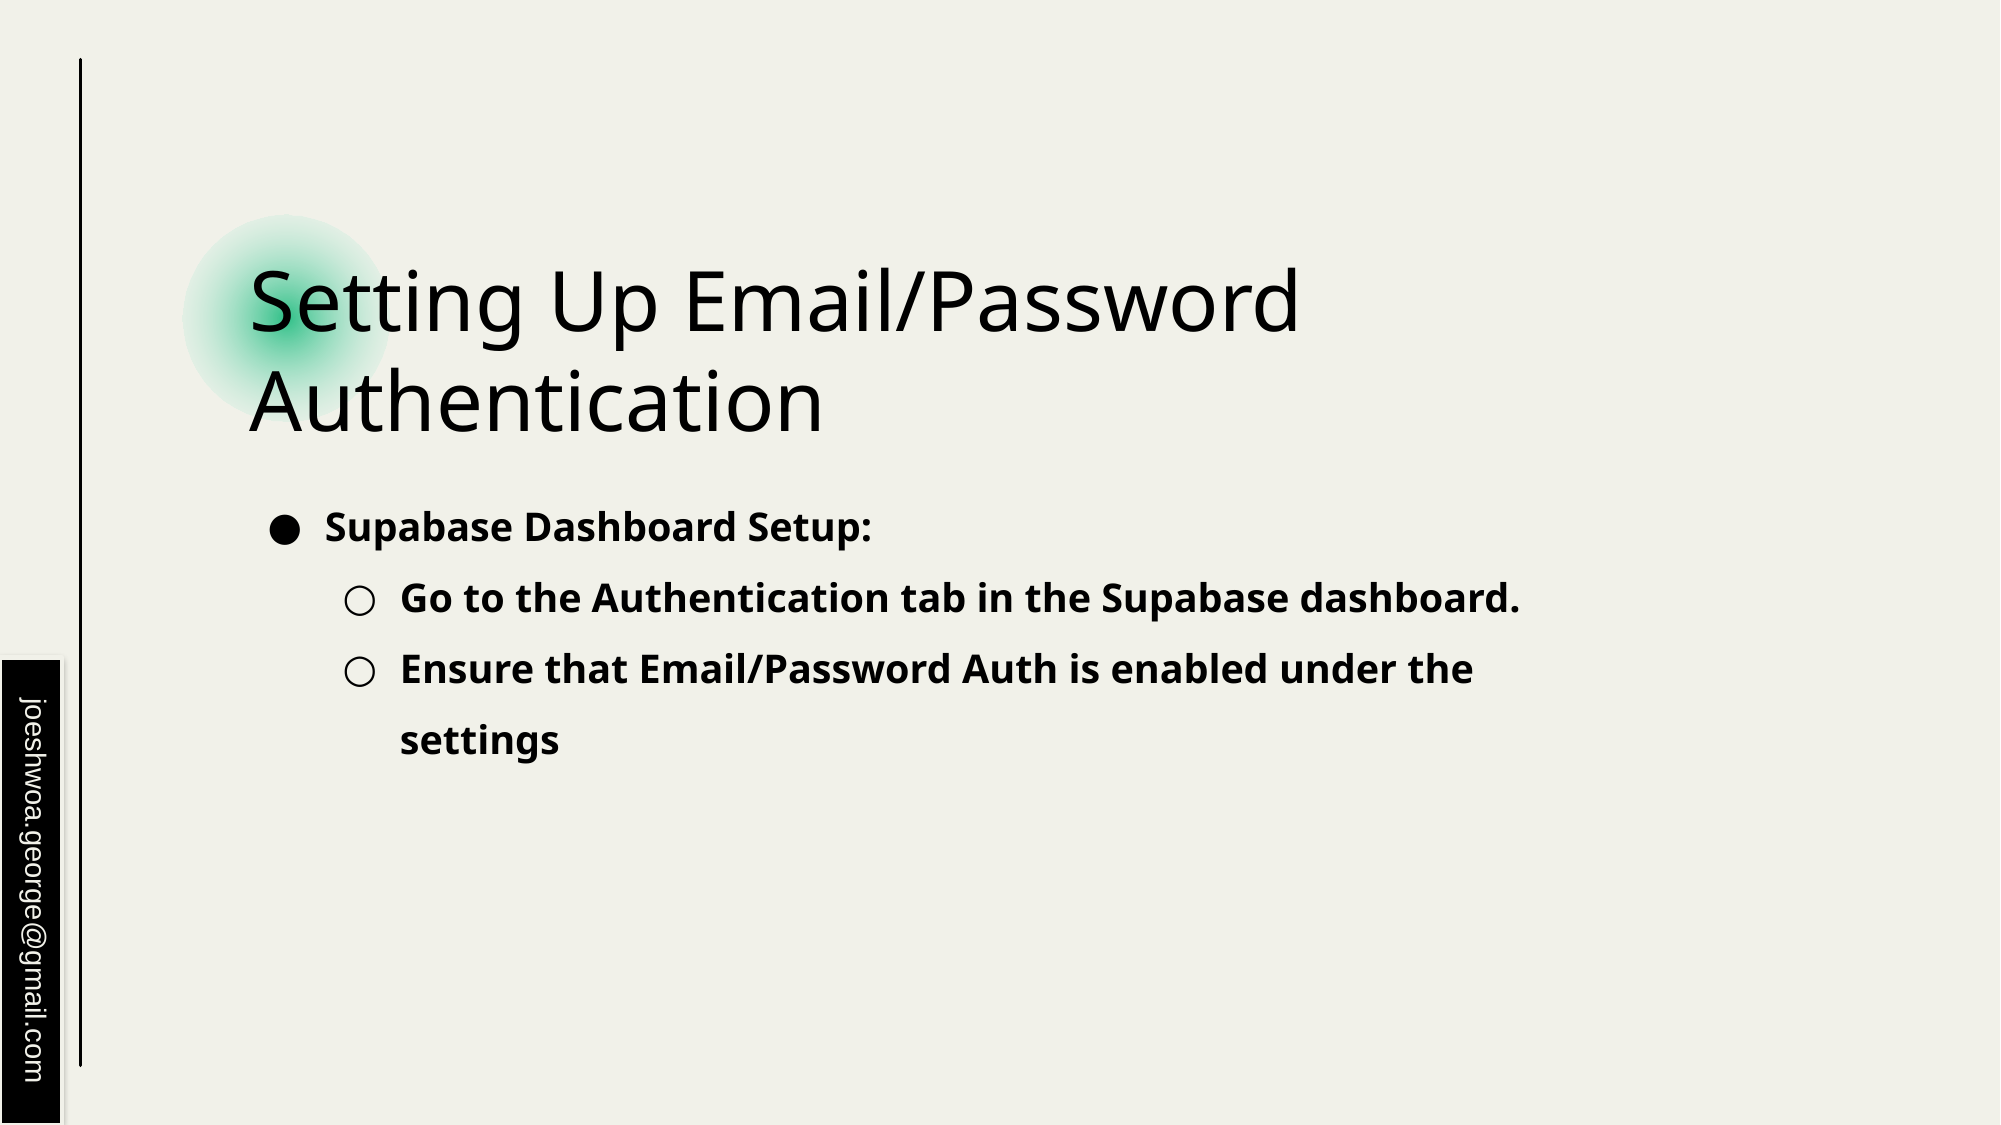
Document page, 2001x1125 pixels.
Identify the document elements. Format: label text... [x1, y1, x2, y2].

text_box [240, 411, 332, 422]
text_box joeshwoa.george@gmail.com [0, 655, 64, 1125]
text_box [182, 214, 384, 405]
list Supabase Dashboard Setup: Go to the Authentication tab in the Supabase dashboard. Ensure that Email/Password Auth is enabled under the settings [229, 457, 1589, 994]
title Setting Up Email/Password Authentication [229, 285, 1589, 411]
